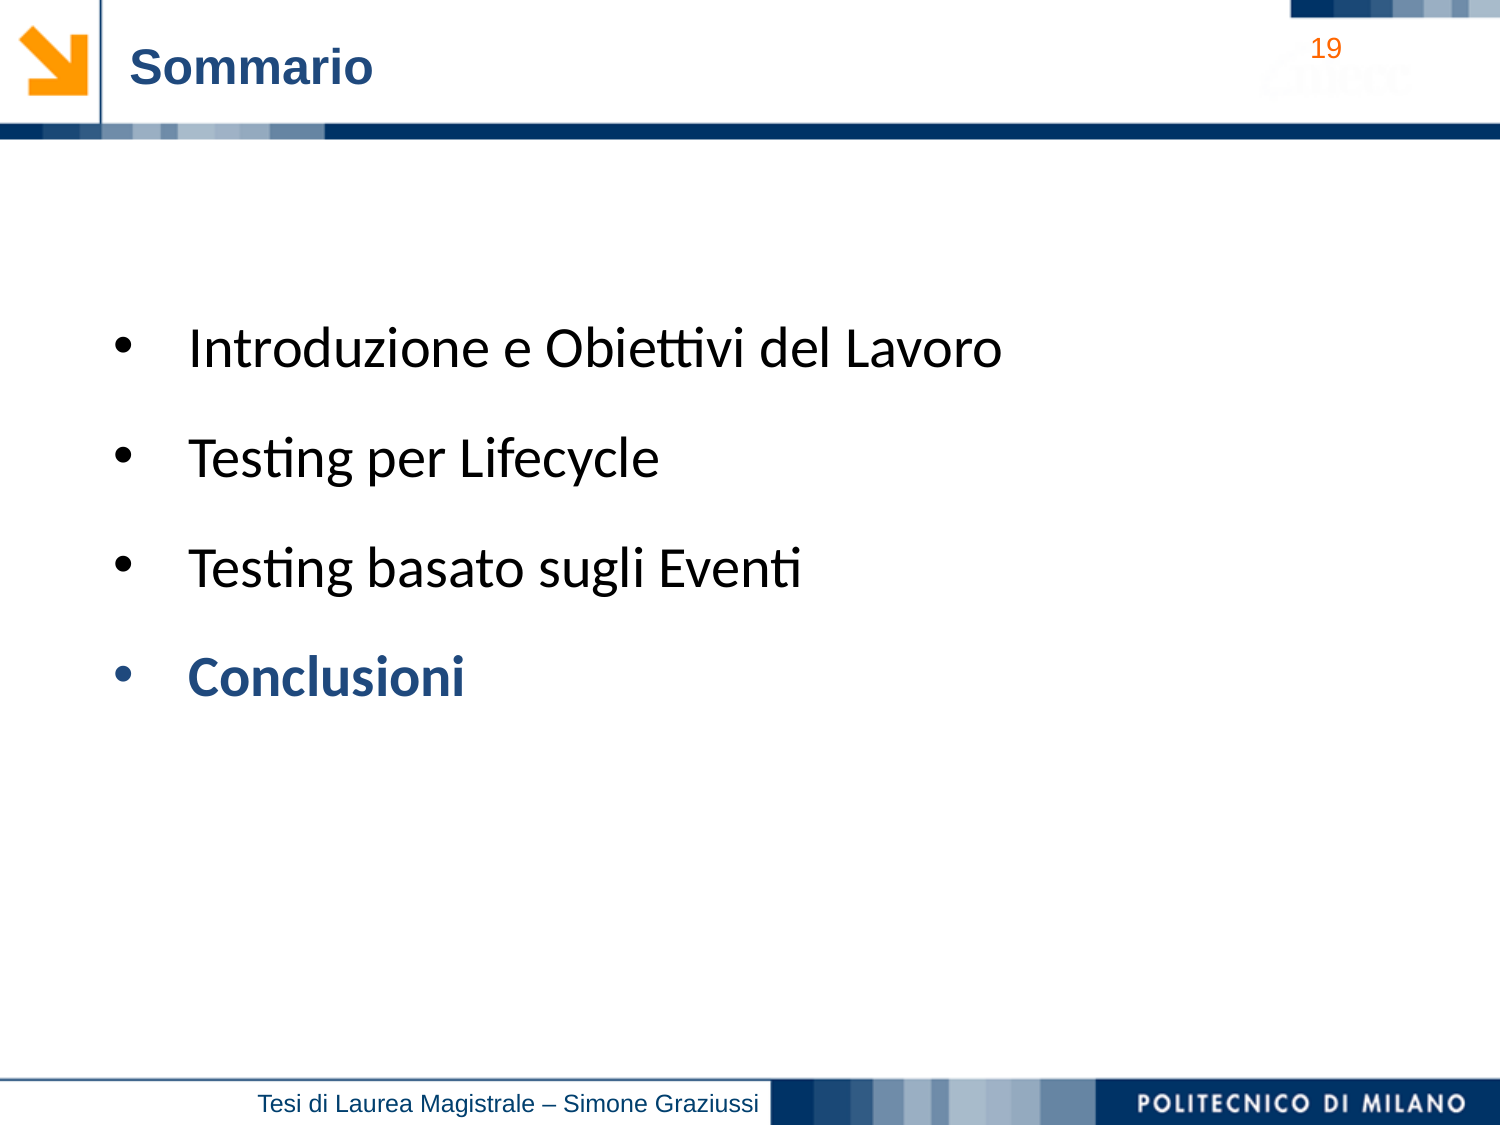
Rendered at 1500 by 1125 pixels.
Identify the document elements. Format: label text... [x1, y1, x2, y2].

list Introduzione e Obiettivi del Lavoro Testing per Lifecycle Testing basato sugli Eventi Conclusioni [98, 274, 1402, 851]
list Sommario [114, 26, 1273, 111]
picture [0, 0, 1500, 1125]
